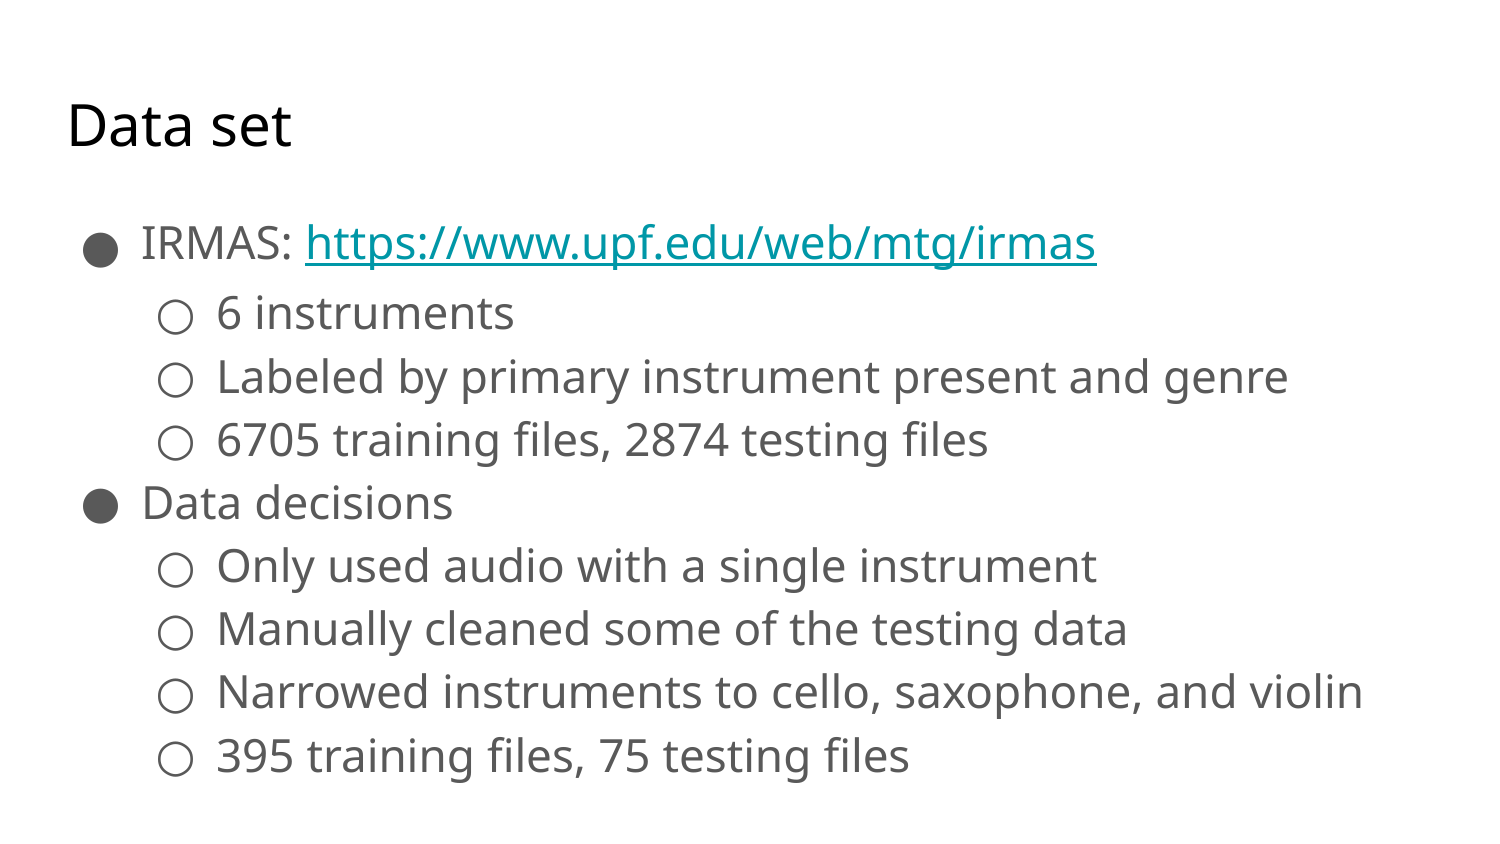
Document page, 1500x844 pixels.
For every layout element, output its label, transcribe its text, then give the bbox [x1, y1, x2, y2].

title Data set [51, 72, 1449, 167]
list IRMAS: https://www.upf.edu/web/mtg/irmas 6 instruments Labeled by primary instrument present and genre 6705 training files, 2874 testing files Data decisions Only used audio with a single instrument Manually cleaned some of the testing data Narrowed instruments to cello, saxophone, and violin 395 training files, 75 testing files [51, 189, 1449, 807]
